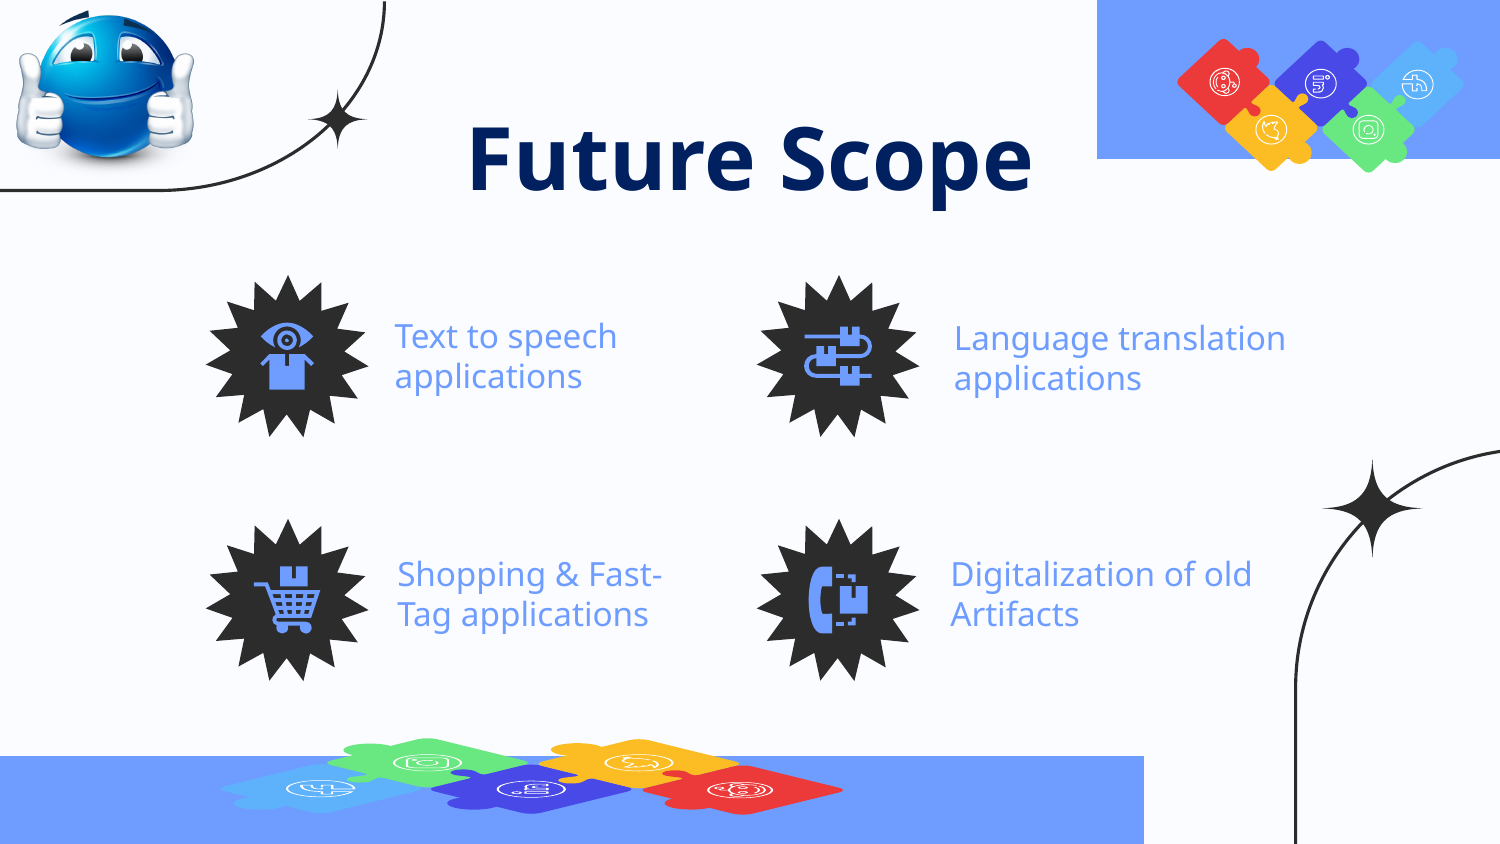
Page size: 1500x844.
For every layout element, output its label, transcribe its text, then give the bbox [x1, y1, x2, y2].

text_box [1252, 0, 1389, 250]
text_box [756, 518, 920, 682]
subtitle Language translation applications [938, 332, 1359, 412]
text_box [808, 566, 868, 634]
text_box [804, 326, 873, 386]
subtitle Shopping & Fast-Tag applications [382, 568, 487, 648]
title Future Scope [218, 88, 1247, 189]
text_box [253, 566, 321, 634]
text_box [1097, 0, 1247, 159]
text_box [205, 275, 369, 438]
text_box [1393, 0, 1500, 159]
text_box [756, 275, 920, 438]
subtitle Text to speech applications [379, 330, 725, 411]
subtitle Digitalization of old Artifacts [935, 568, 1281, 648]
picture [3, 0, 213, 192]
text_box [205, 518, 369, 682]
text_box [308, 89, 368, 150]
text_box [259, 322, 315, 390]
subtitle Shopping & Fast-Tag applications [575, 568, 728, 648]
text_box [492, 464, 571, 844]
